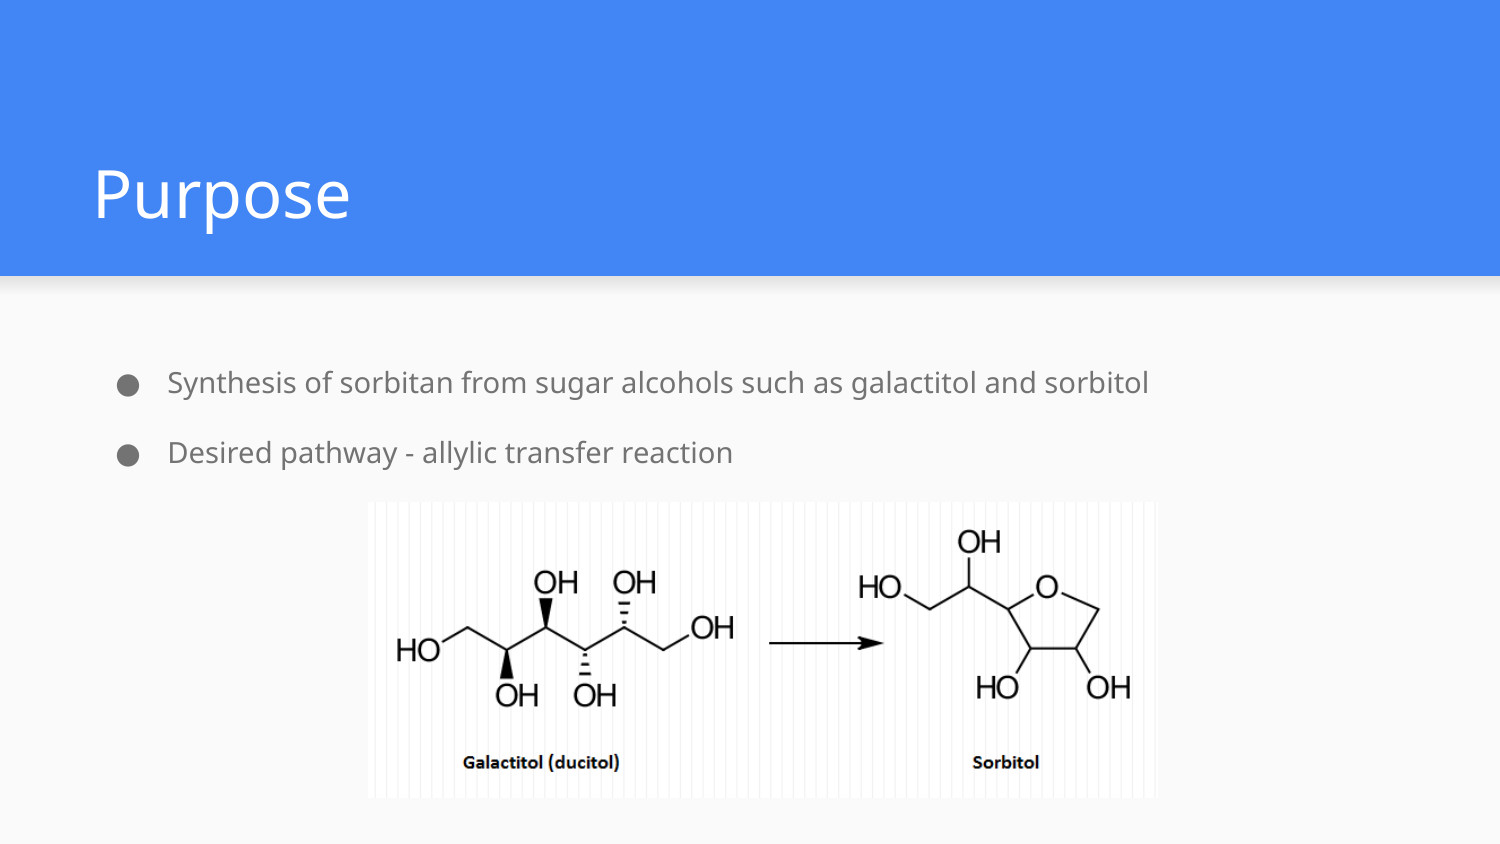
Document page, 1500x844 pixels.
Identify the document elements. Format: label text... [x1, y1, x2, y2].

picture [368, 502, 1158, 799]
list Synthesis of sorbitan from sugar alcohols such as galactitol and sorbitol Desired pathway - allylic transfer reaction [77, 314, 1427, 760]
title Purpose [77, 121, 1427, 248]
